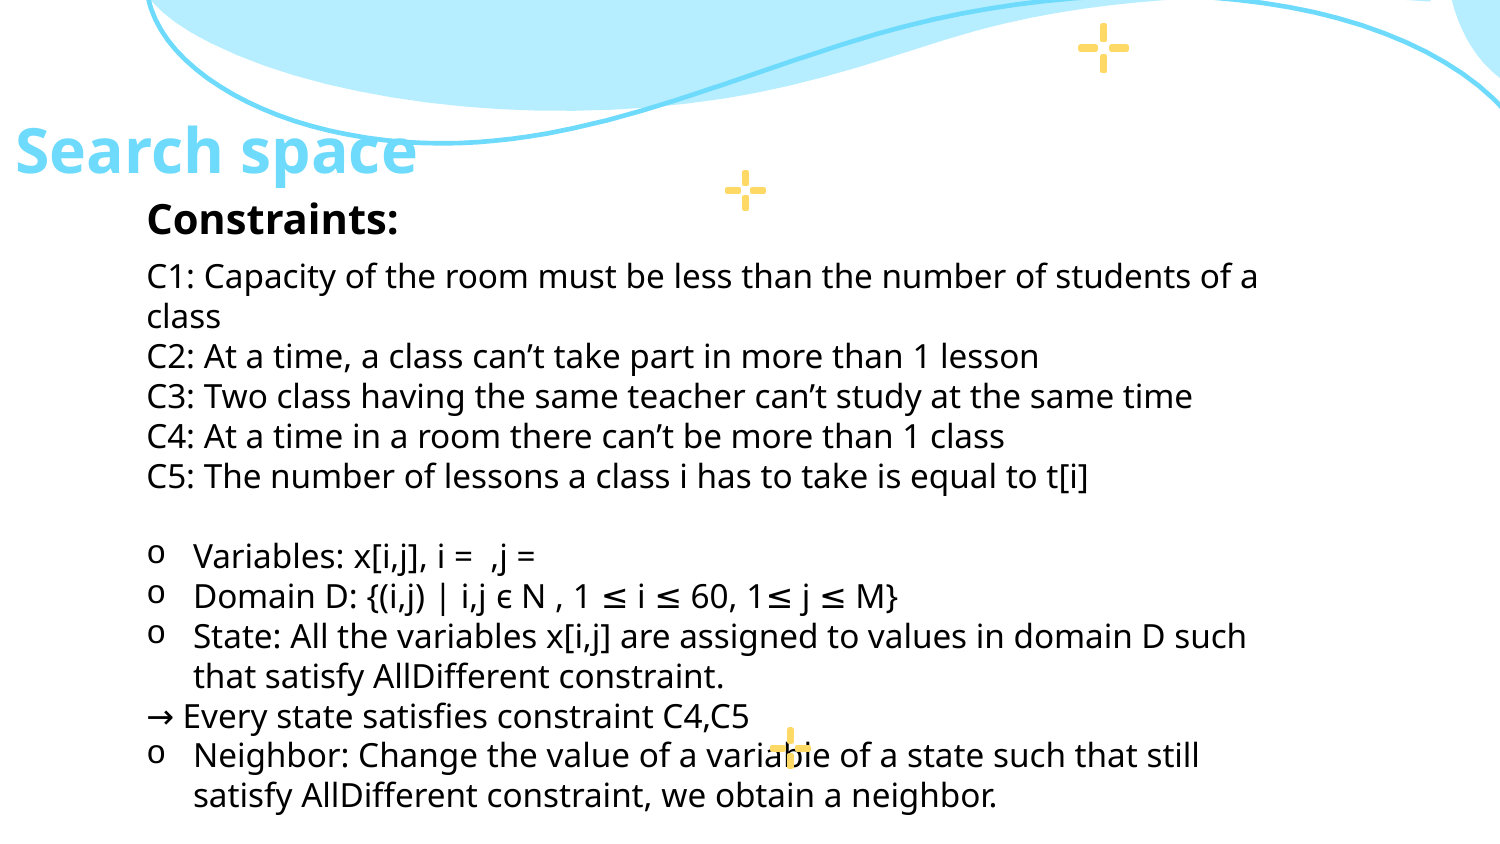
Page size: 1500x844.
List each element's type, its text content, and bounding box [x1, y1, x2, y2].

title Search space [0, 58, 1164, 202]
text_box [1080, 25, 1127, 72]
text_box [726, 171, 765, 210]
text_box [771, 729, 810, 768]
